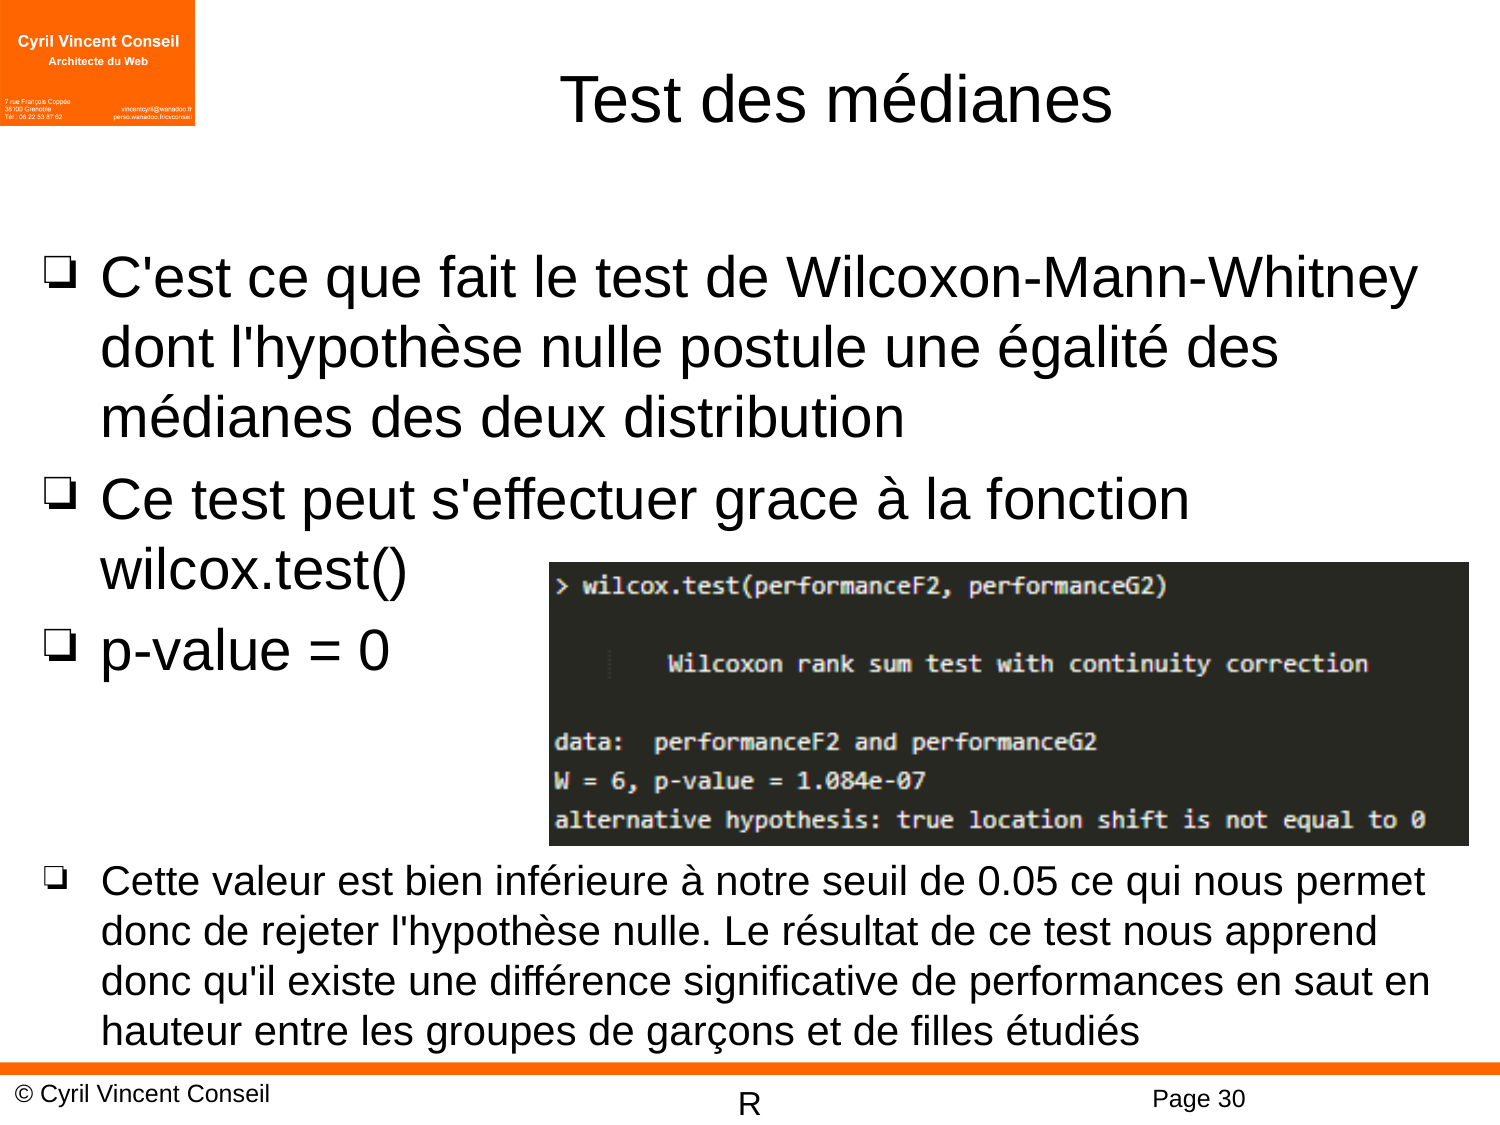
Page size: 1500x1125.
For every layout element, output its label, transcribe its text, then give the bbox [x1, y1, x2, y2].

list C'est ce que fait le test de Wilcoxon-Mann-Whitney dont l'hypothèse nulle postule une égalité des médianes des deux distribution Ce test peut s'effectuer grace à la fonction wilcox.test() p-value = 0 Cette valeur est bien inférieure à notre seuil de 0.05 ce qui nous permet donc de rejeter l'hypothèse nulle. Le résultat de ce test nous apprend donc qu'il existe une différence significative de performances en saut en hauteur entre les groupes de garçons et de filles étudiés [29, 231, 1468, 1059]
picture [0, 0, 195, 126]
picture [548, 562, 1470, 847]
title Test des médianes [194, 2, 1480, 190]
